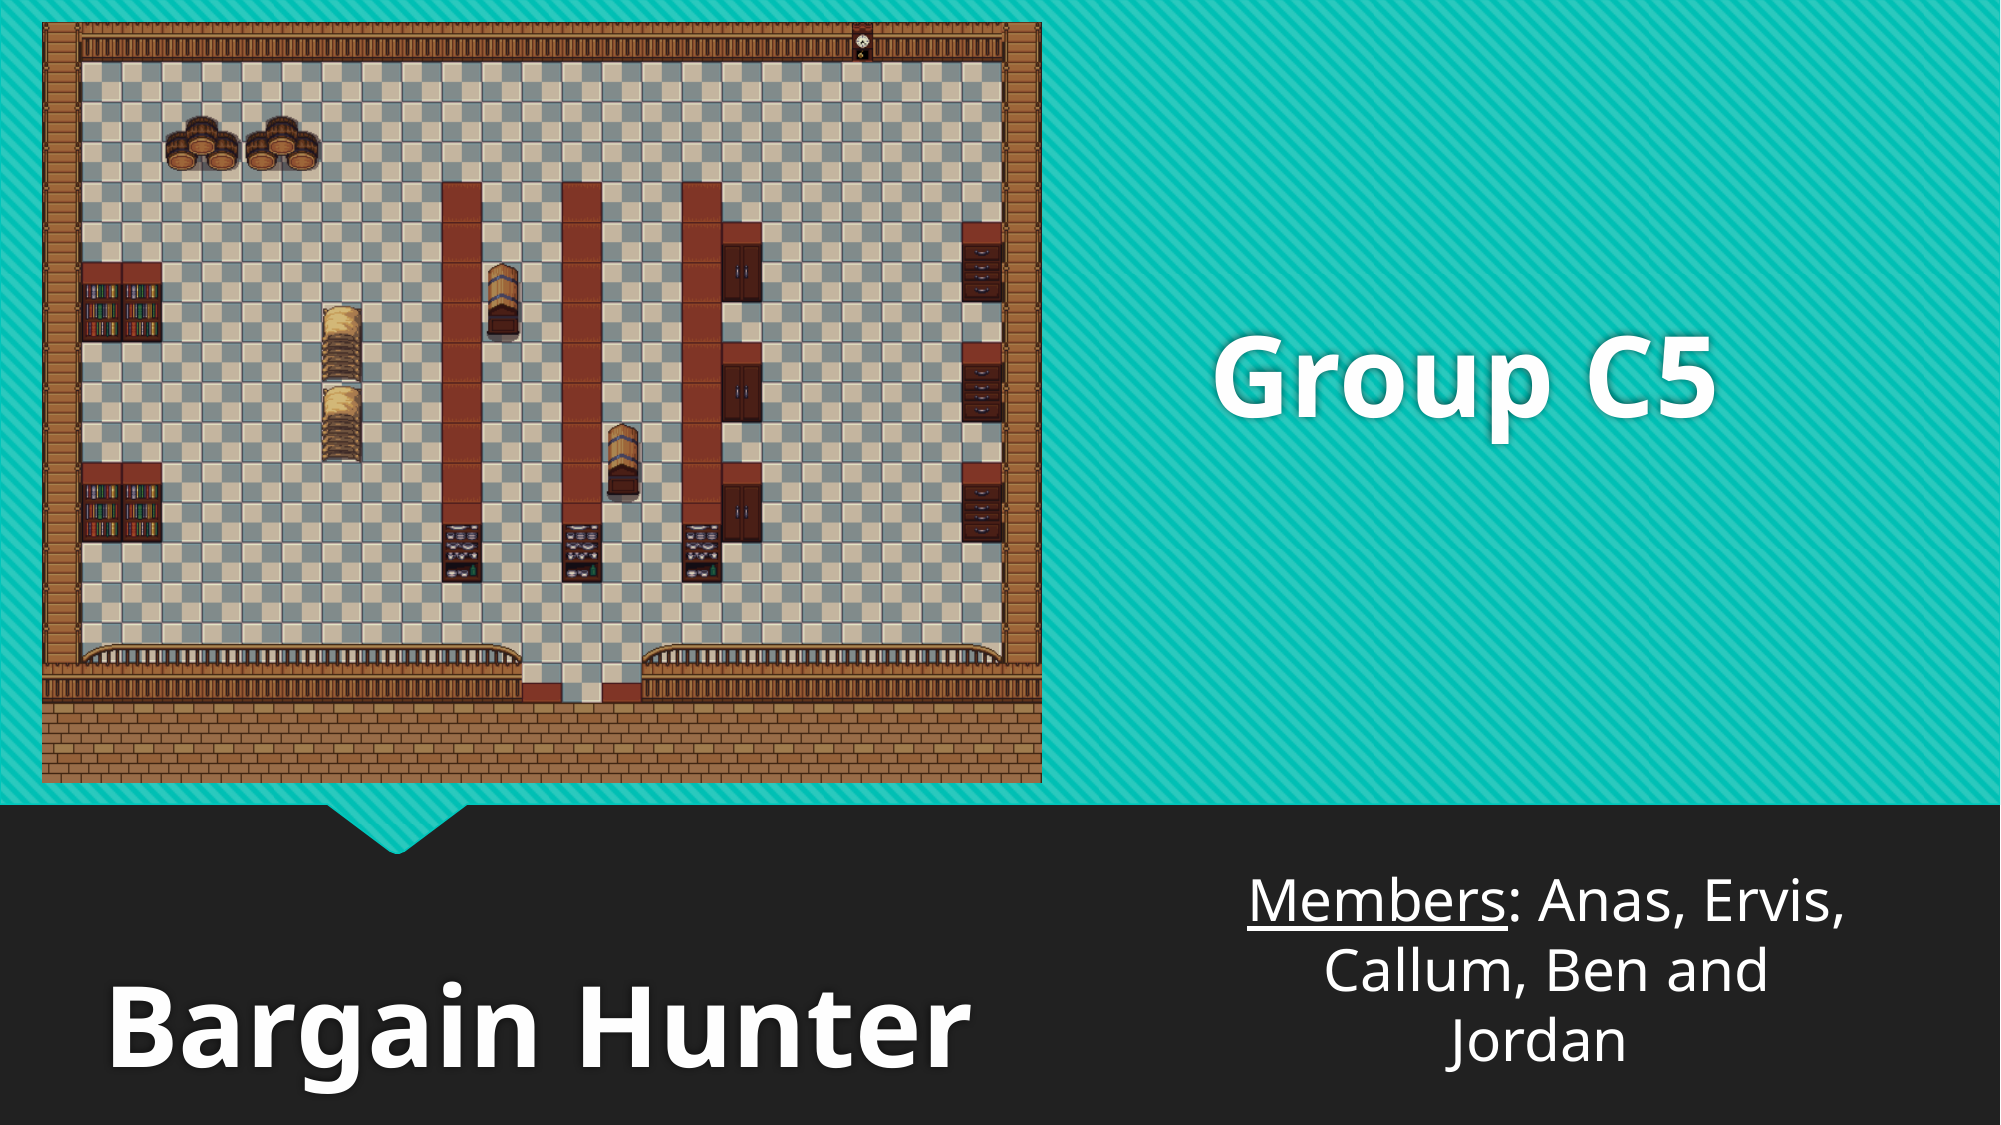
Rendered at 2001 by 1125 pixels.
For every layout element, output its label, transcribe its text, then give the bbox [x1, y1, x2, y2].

picture [42, 22, 1043, 783]
text_box Bargain Hunter [88, 941, 1136, 1098]
text_box Members: Anas, Ervis, Callum, Ben and Jordan [1215, 856, 1879, 1081]
title Group C5 [1194, 190, 1842, 583]
